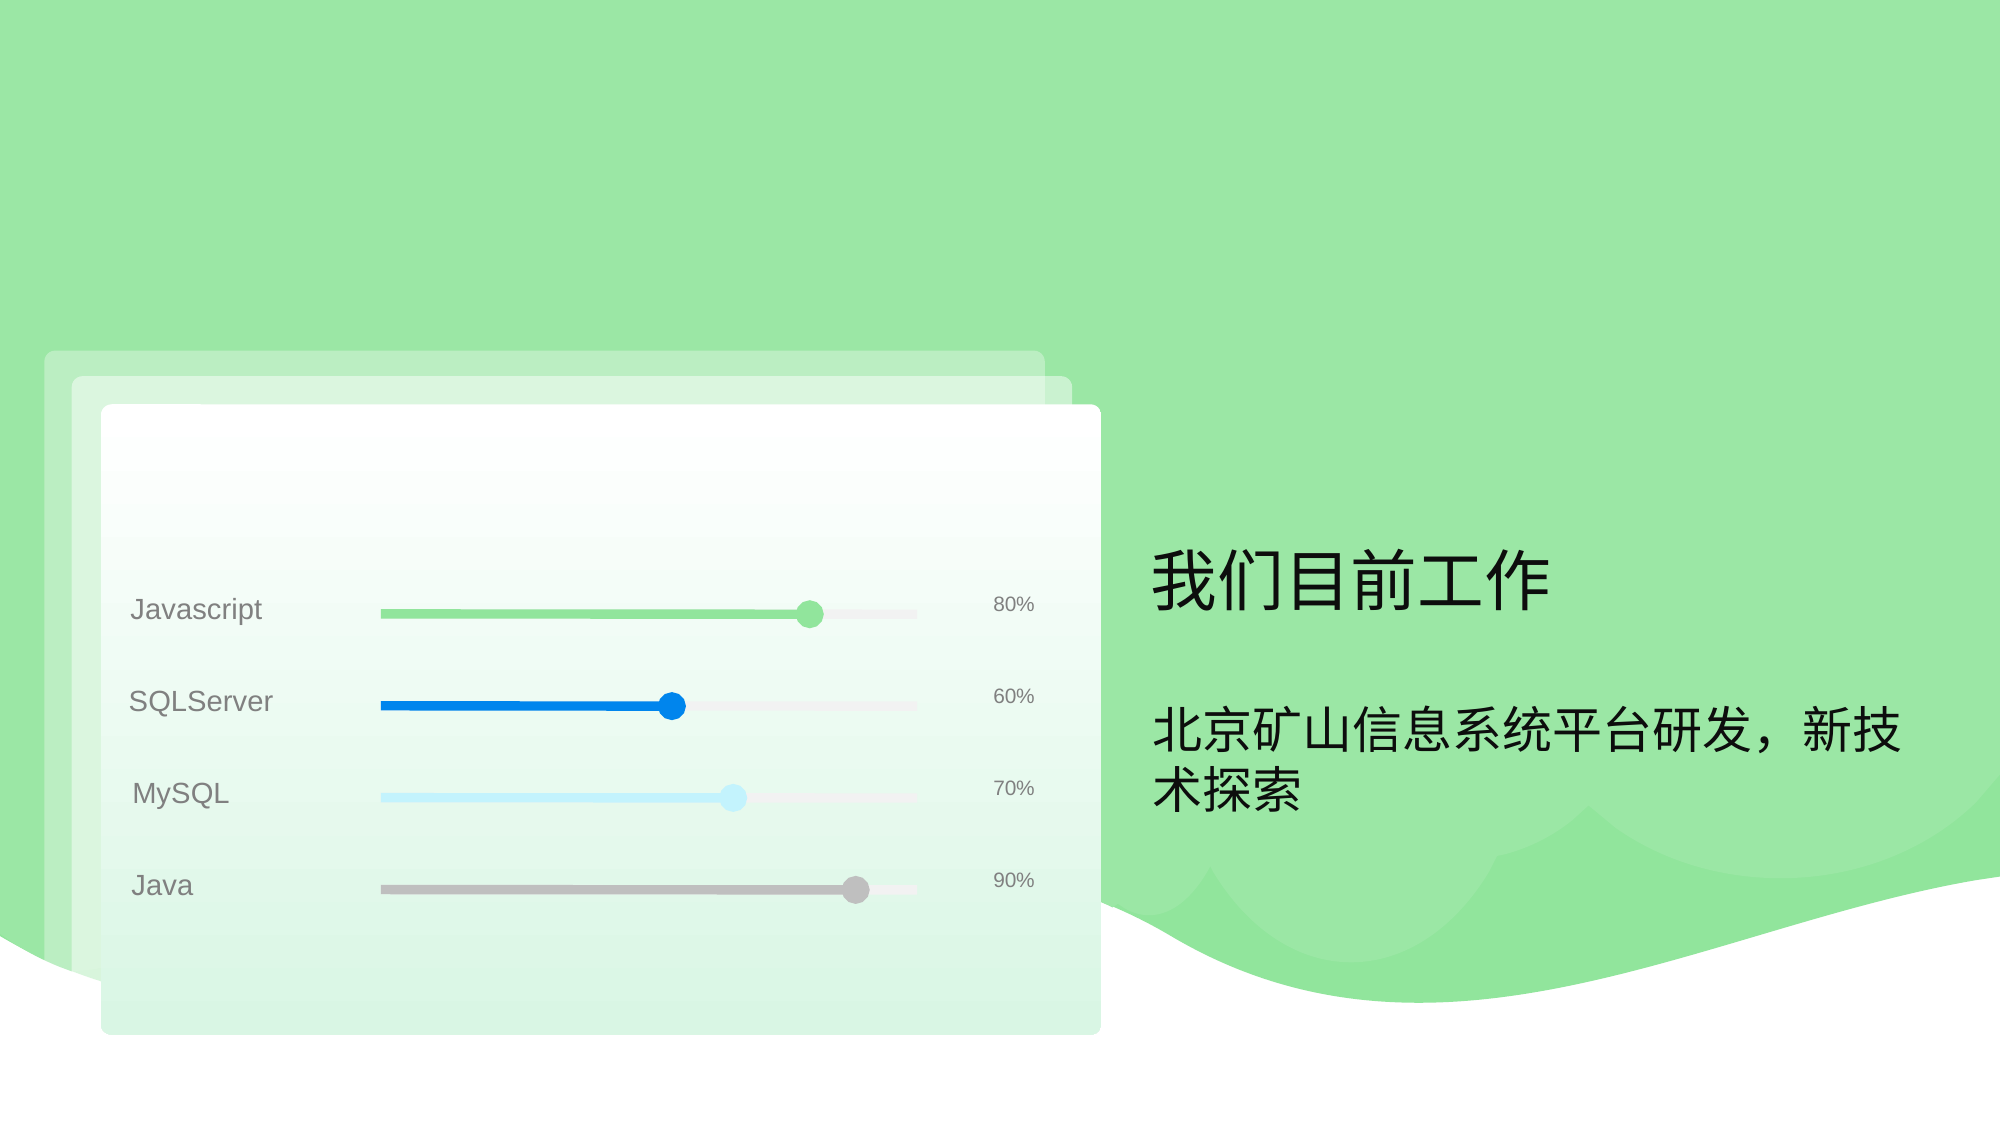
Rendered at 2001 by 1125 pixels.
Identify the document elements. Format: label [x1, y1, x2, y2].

text_box [120, 583, 1051, 910]
text_box [0, 0, 2000, 1125]
text_box [44, 350, 1102, 1035]
